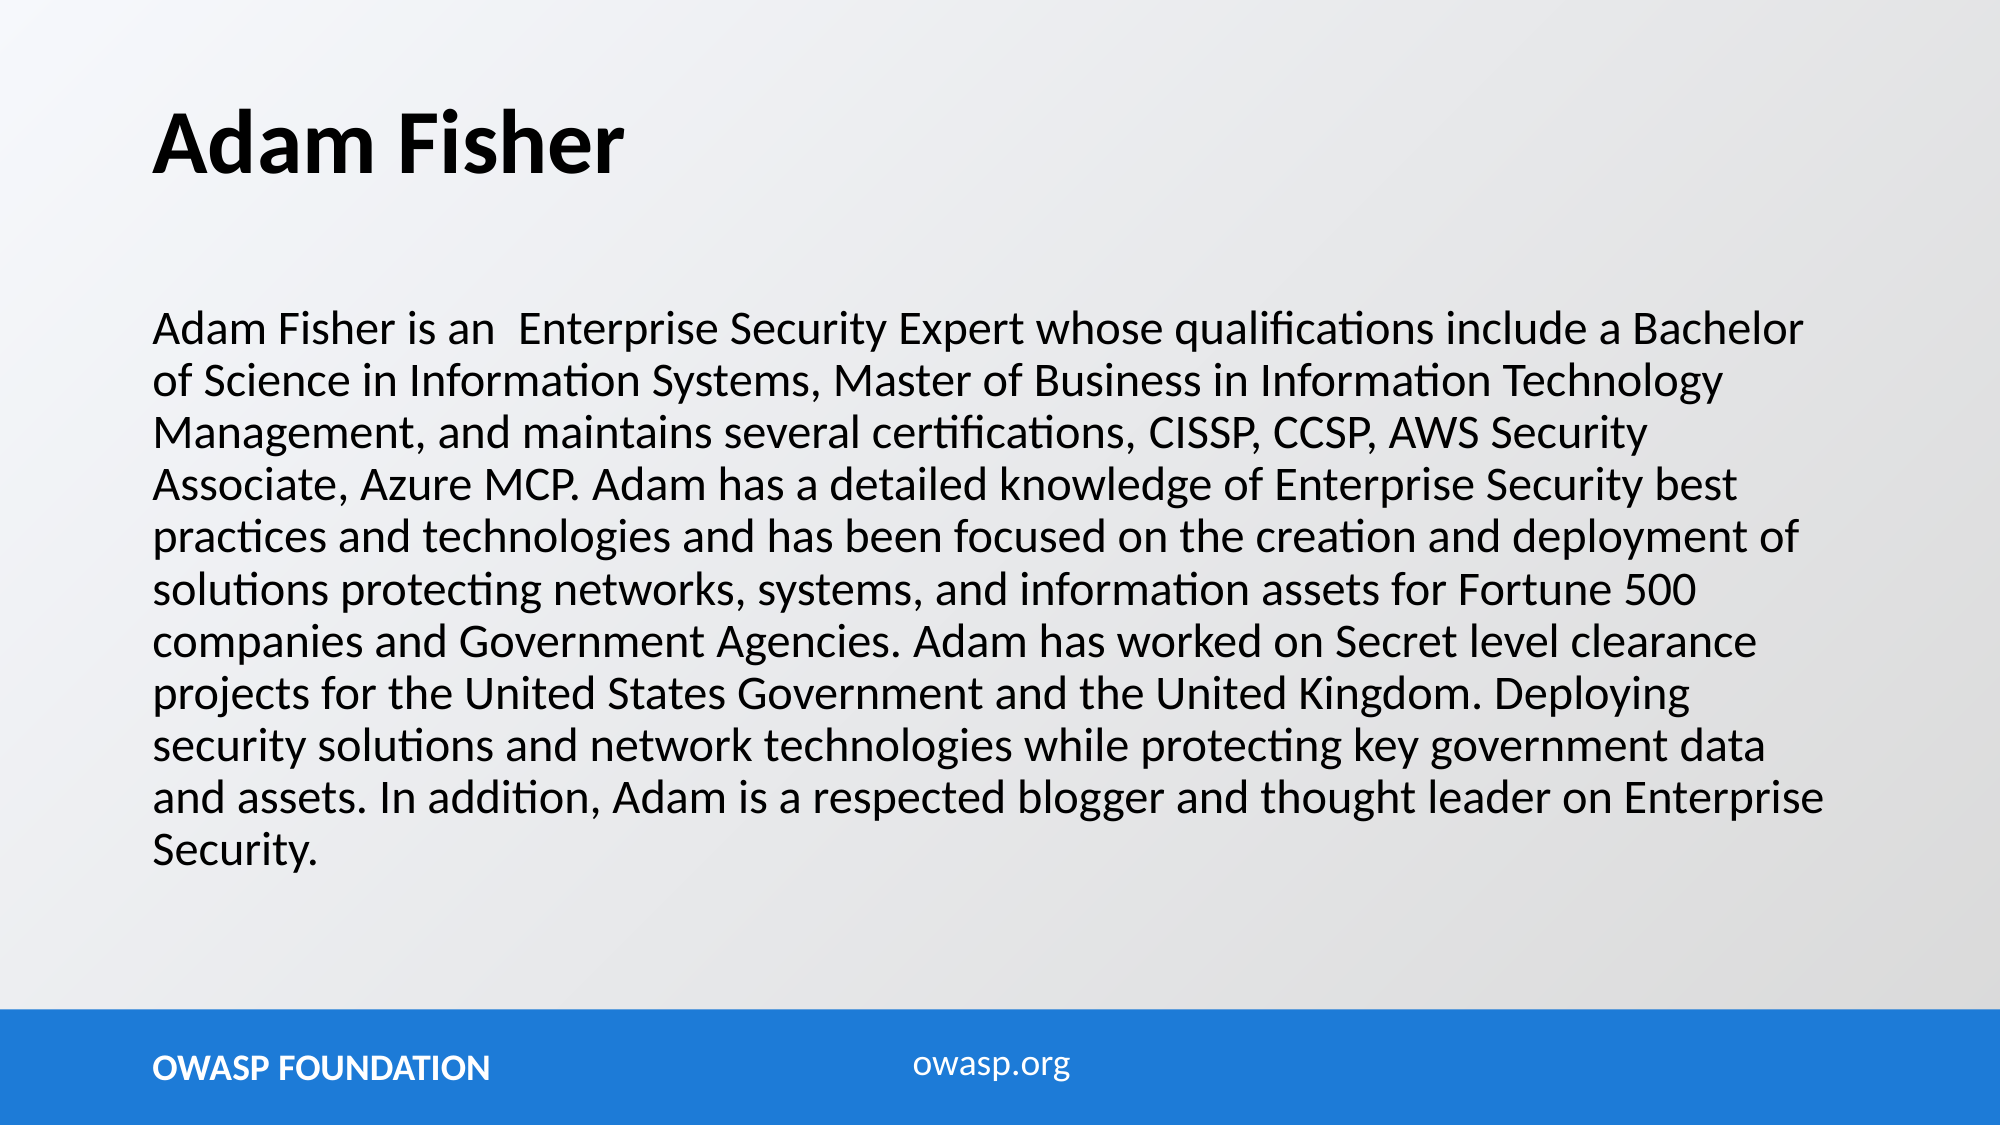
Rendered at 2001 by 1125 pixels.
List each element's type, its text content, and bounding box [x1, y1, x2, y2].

title Adam Fisher [137, 35, 1863, 253]
list Adam Fisher is an Enterprise Security Expert whose qualifications include a Bachelor of Science in Information Systems, Master of Business in Information Technology Management, and maintains several certifications, CISSP, CCSP, AWS Security Associate, Azure MCP. Adam has a detailed knowledge of Enterprise Security best practices and technologies and has been focused on the creation and deployment of solutions protecting networks, systems, and information assets for Fortune 500 companies and Government Agencies. Adam has worked on Secret level clearance projects for the United States Government and the United Kingdom. Deploying security solutions and network technologies while protecting key government data and assets. In addition, Adam is a respected blogger and thought leader on Enterprise Security. [137, 295, 1863, 1010]
